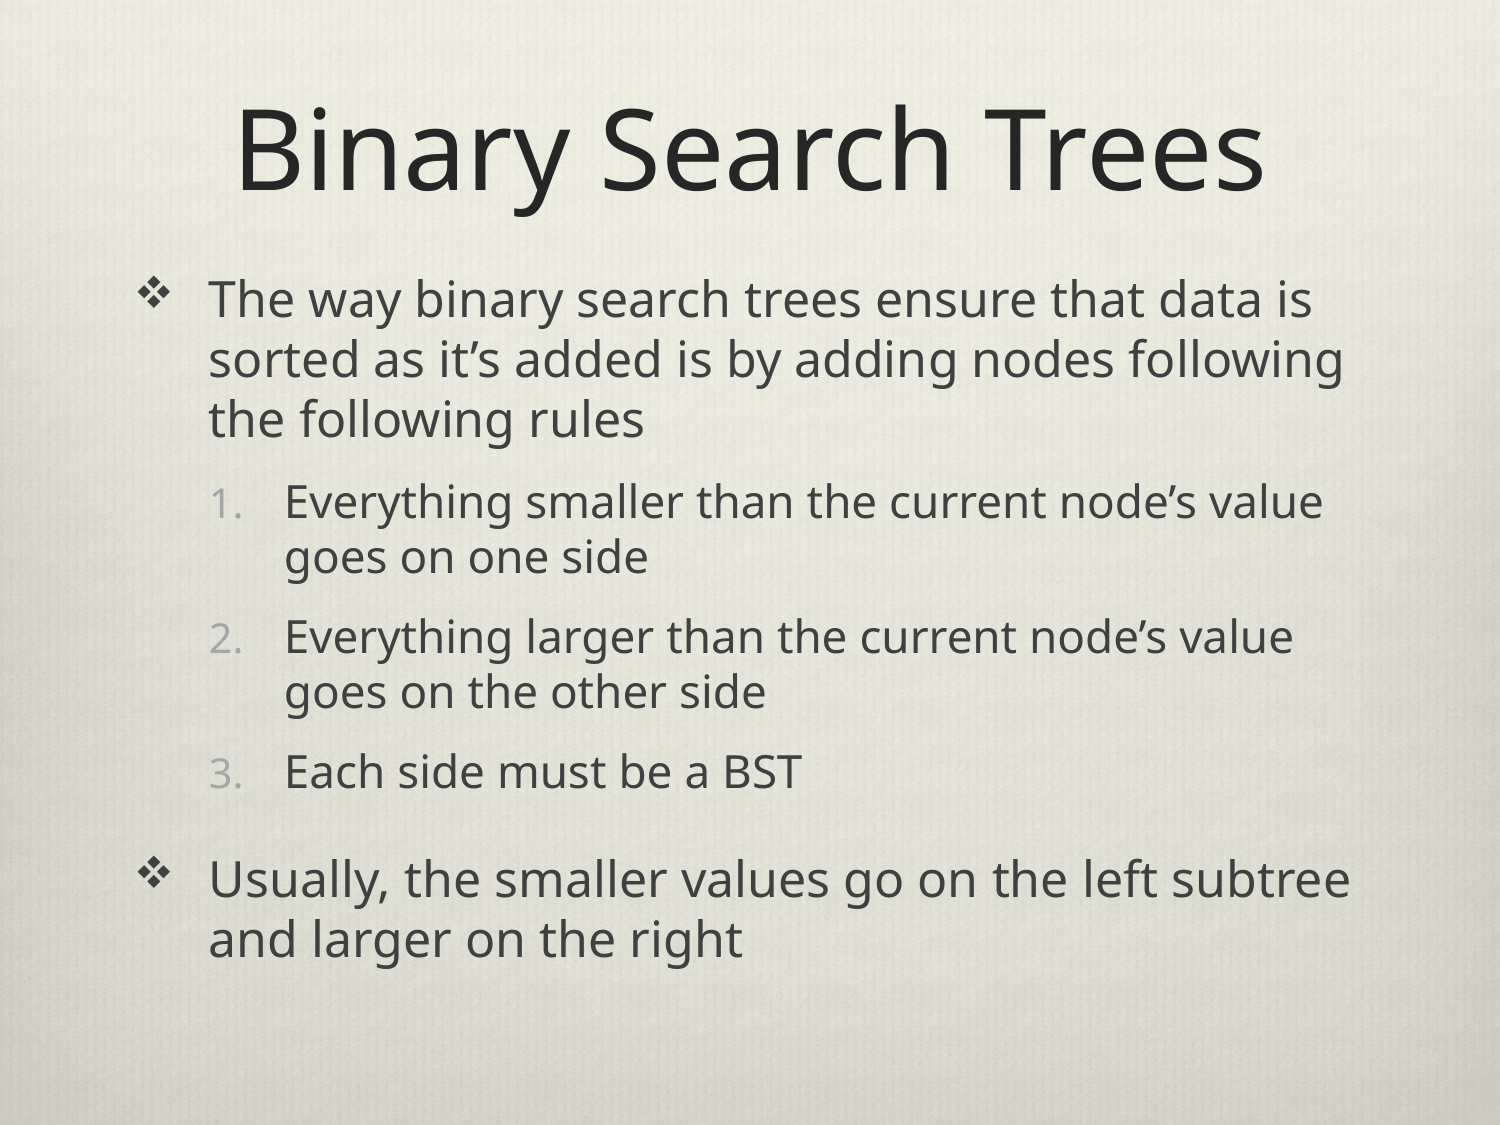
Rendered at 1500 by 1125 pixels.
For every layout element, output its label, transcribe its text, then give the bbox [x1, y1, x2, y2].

title Binary Search Trees [118, 51, 1382, 240]
list The way binary search trees ensure that data is sorted as it’s added is by adding nodes following the following rules Everything smaller than the current node’s value goes on one side Everything larger than the current node’s value goes on the other side Each side must be a BST Usually, the smaller values go on the left subtree and larger on the right [118, 260, 1382, 1011]
